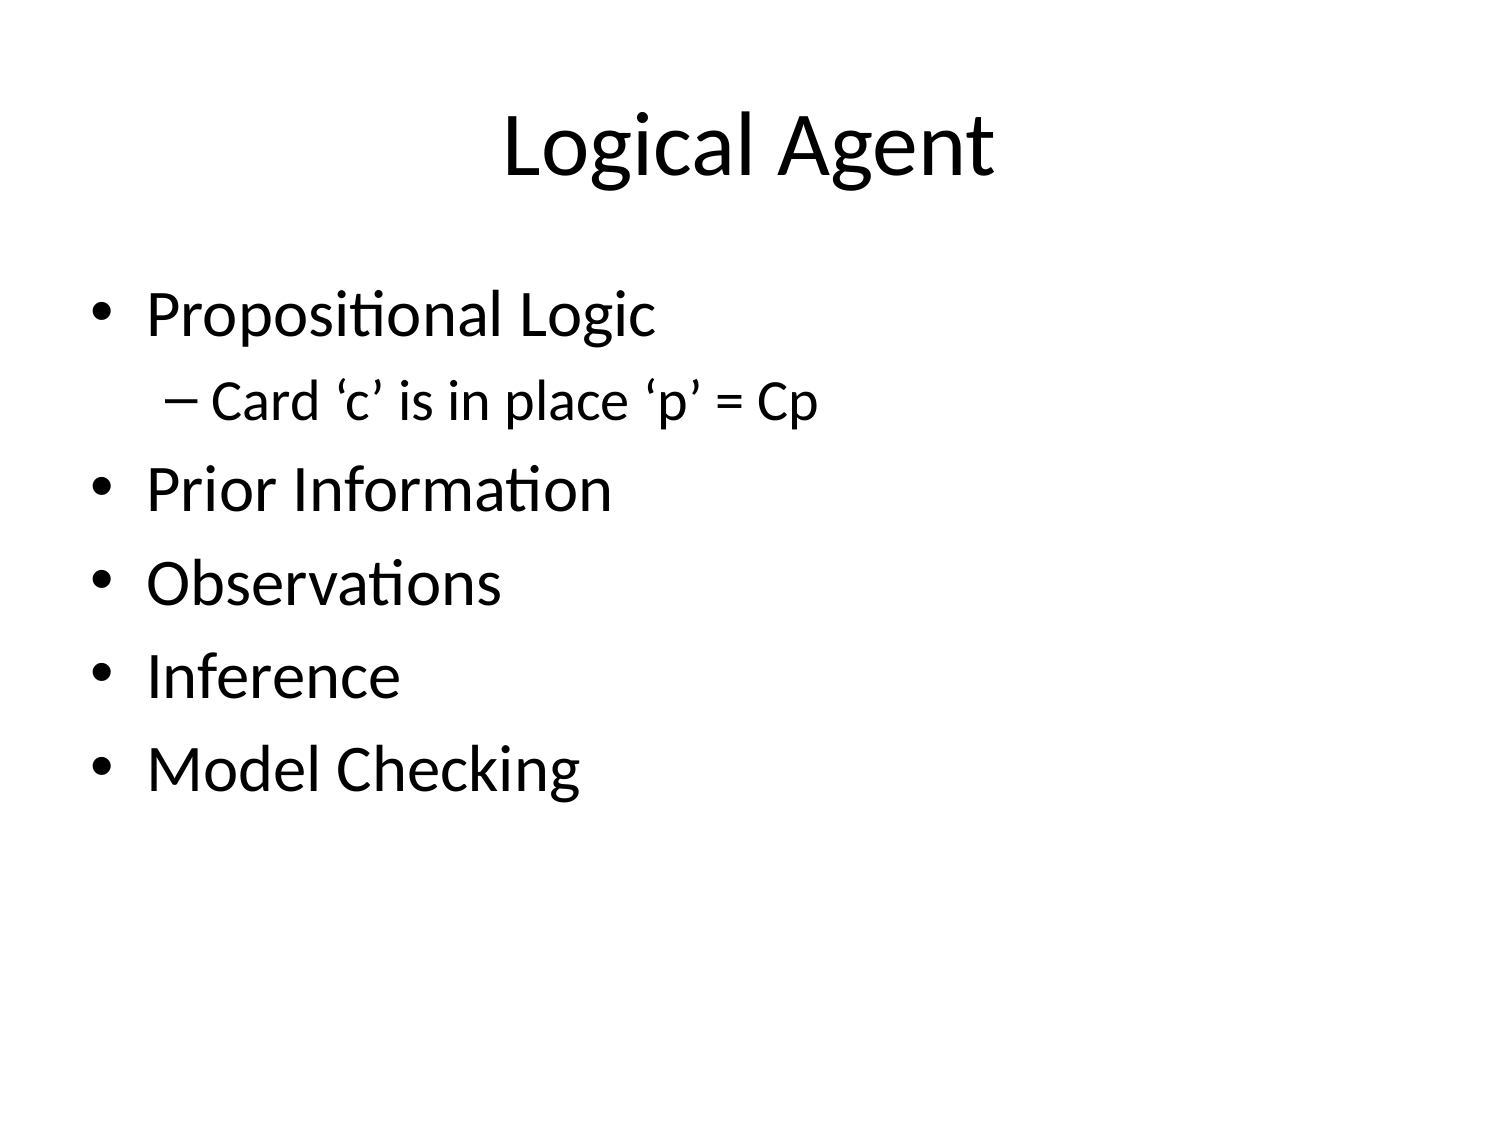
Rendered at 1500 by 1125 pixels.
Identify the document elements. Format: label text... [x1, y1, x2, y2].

title Logical Agent [75, 45, 1425, 233]
list Propositional Logic Card ‘c’ is in place ‘p’ = Cp Prior Information Observations Inference Model Checking [75, 262, 1425, 1005]
